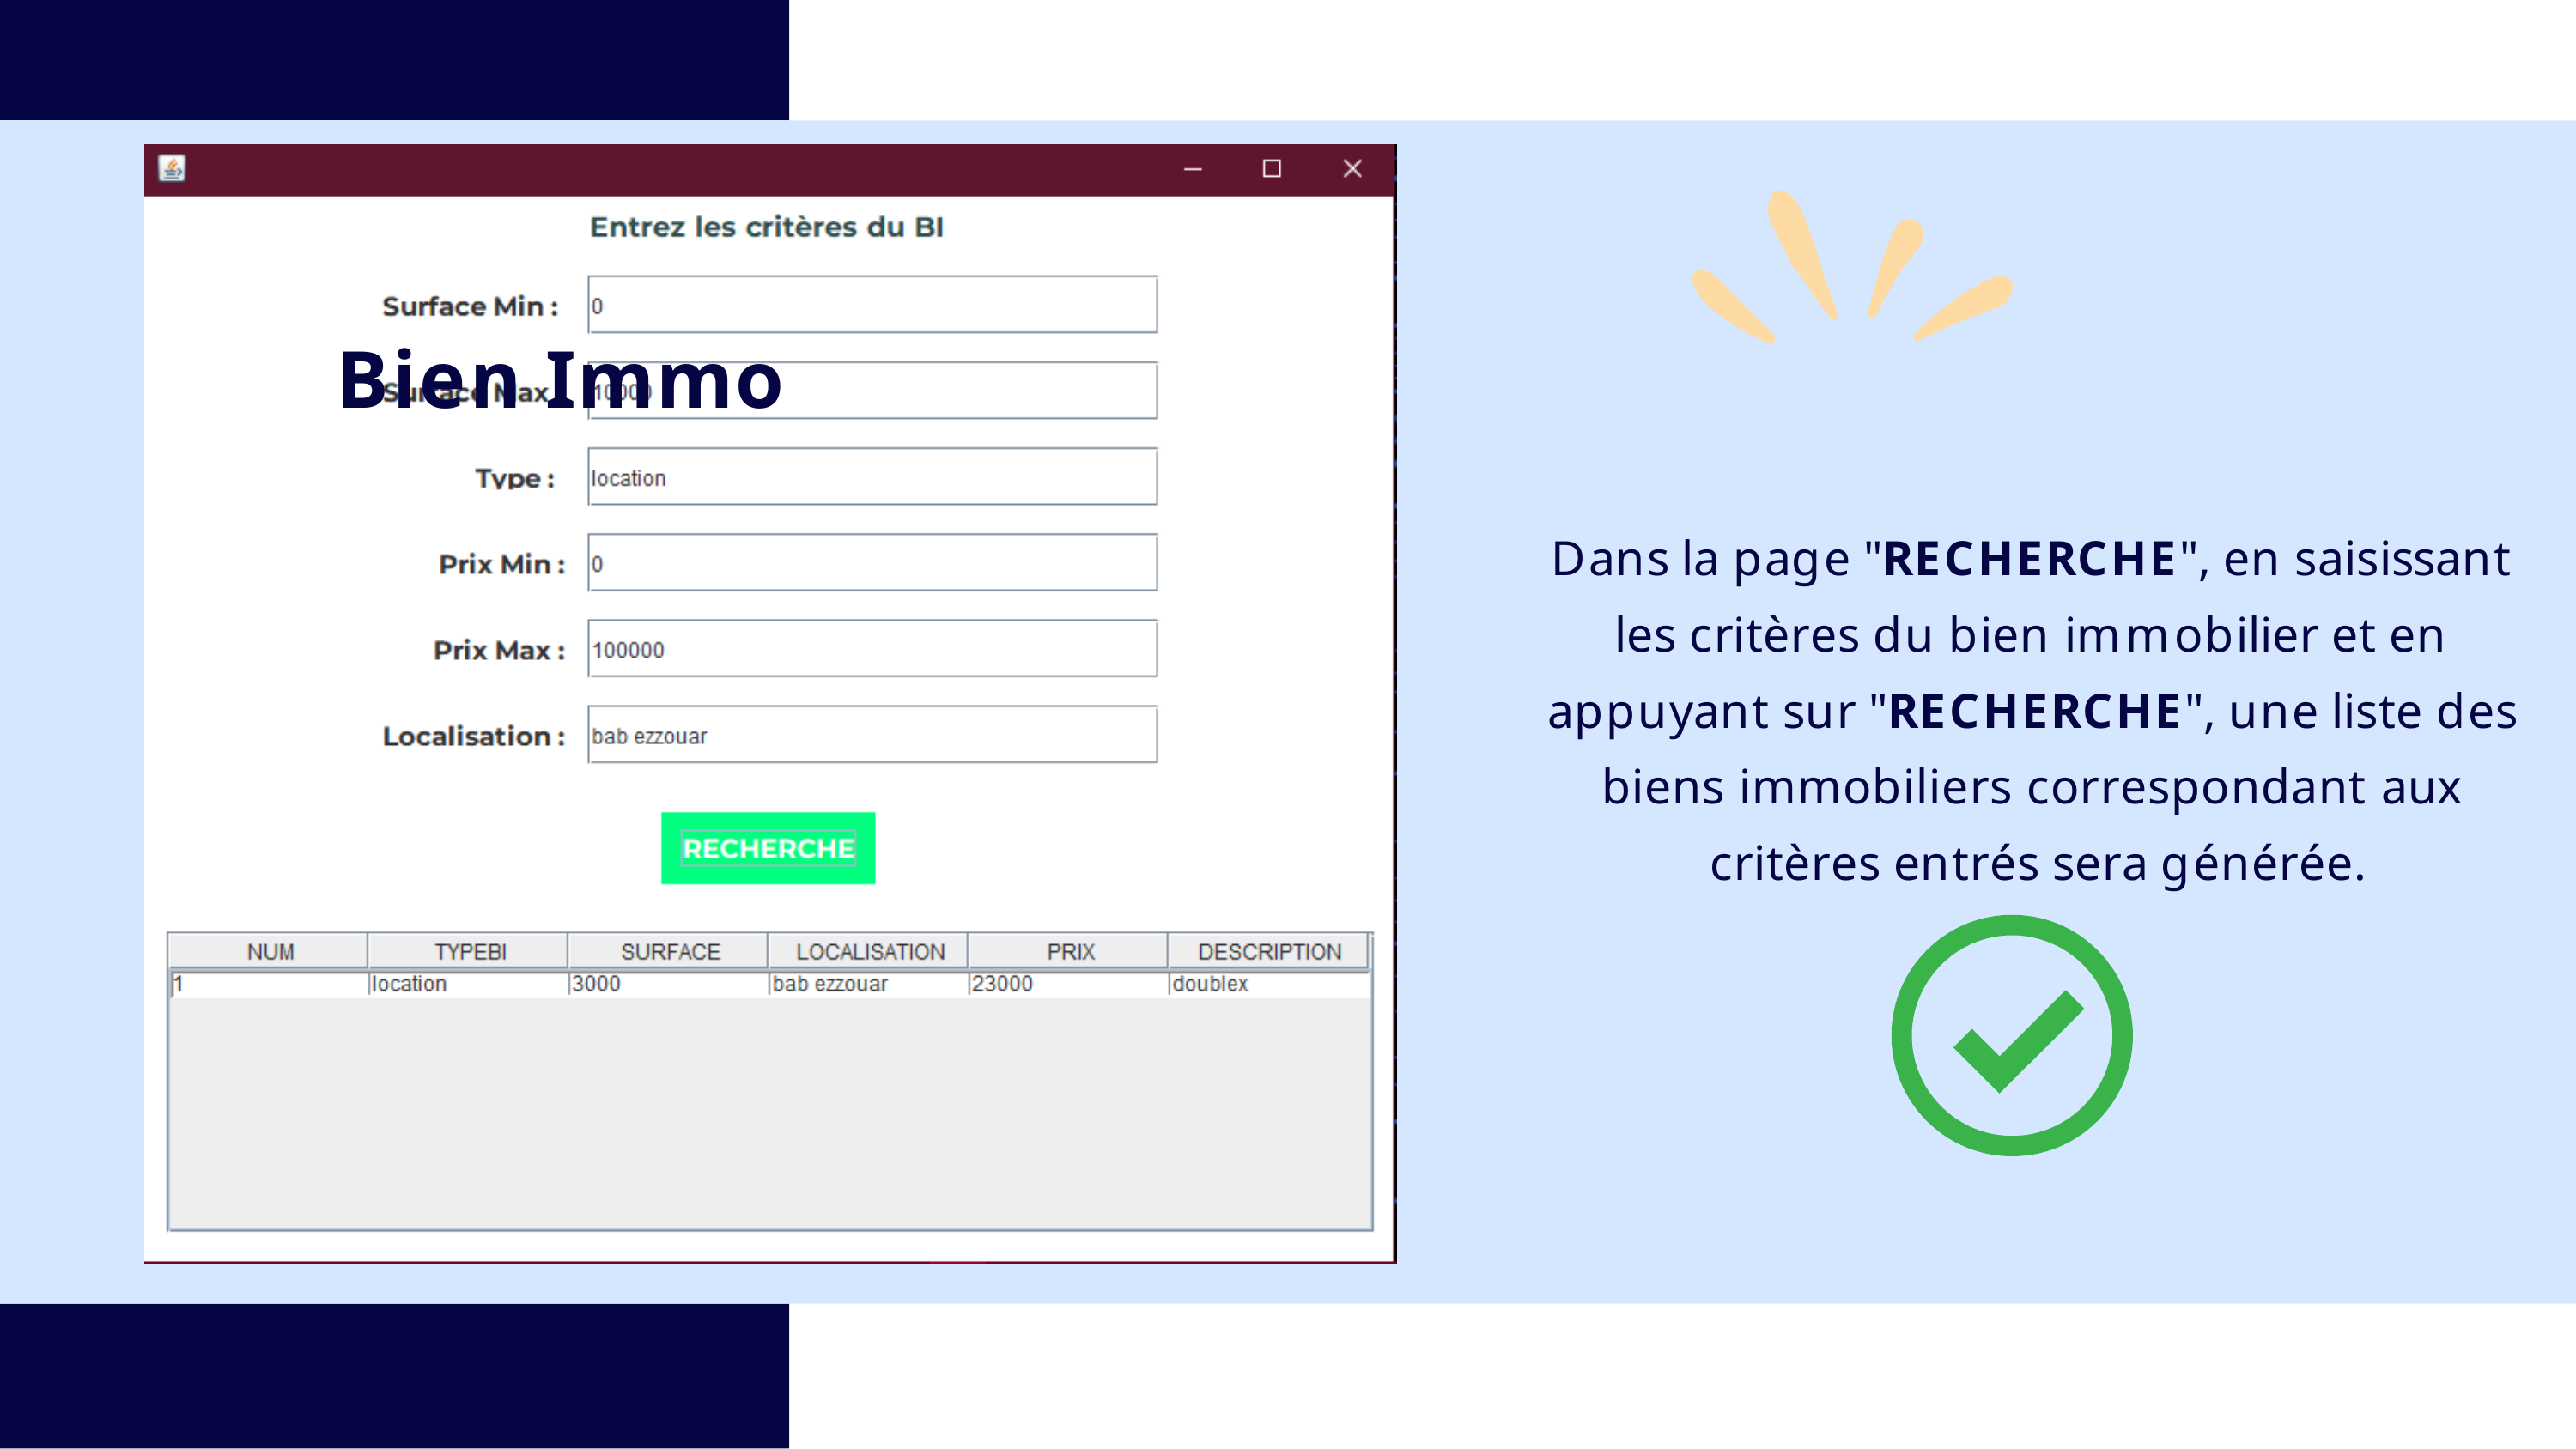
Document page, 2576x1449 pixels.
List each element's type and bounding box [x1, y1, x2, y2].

text_box [0, 0, 2576, 1304]
